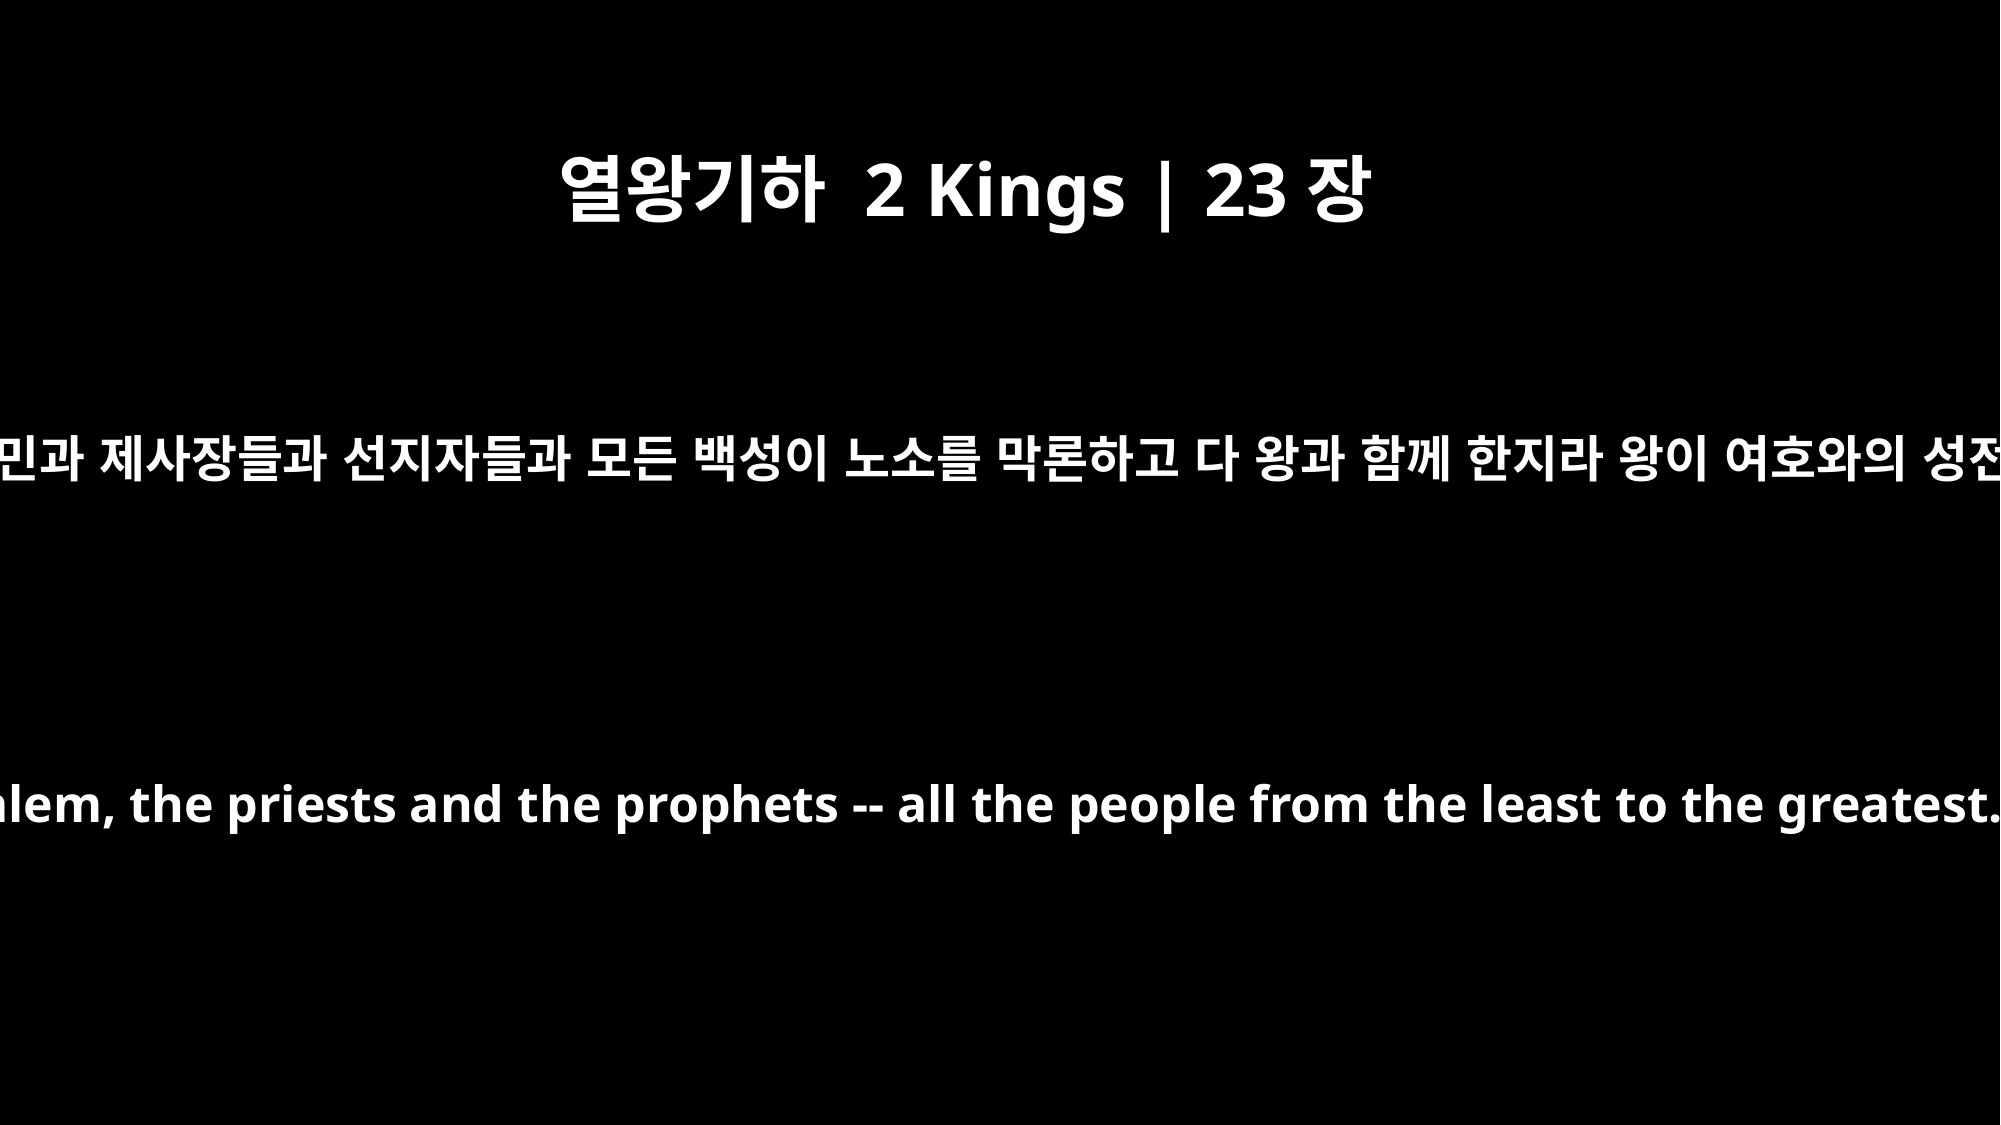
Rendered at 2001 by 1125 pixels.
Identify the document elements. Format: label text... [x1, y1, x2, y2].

text_box He went up to the temple of the LORD with the men of Judah, the people of Jerusalem, the priests and the prophets -- all the people from the least to the greatest. He read in their hearing all the words of the Book of the Covenant, which had been found in the temple of the LORD. [0, 764, 2000, 900]
text_box 2 이에 왕이 여호와의 성전에 올라가매 유다 모든 사람과 예루살렘 주민과 제사장들과 선지자들과 모든 백성이 노소를 막론하고 다 왕과 함께 한지라 왕이 여호와의 성전 안에서 발견한 언약책의 모든 말씀을 읽어 무리의 귀에 들리고 [0, 359, 2000, 495]
text_box 열왕기하 2 Kings | 23장 [543, 136, 1389, 239]
